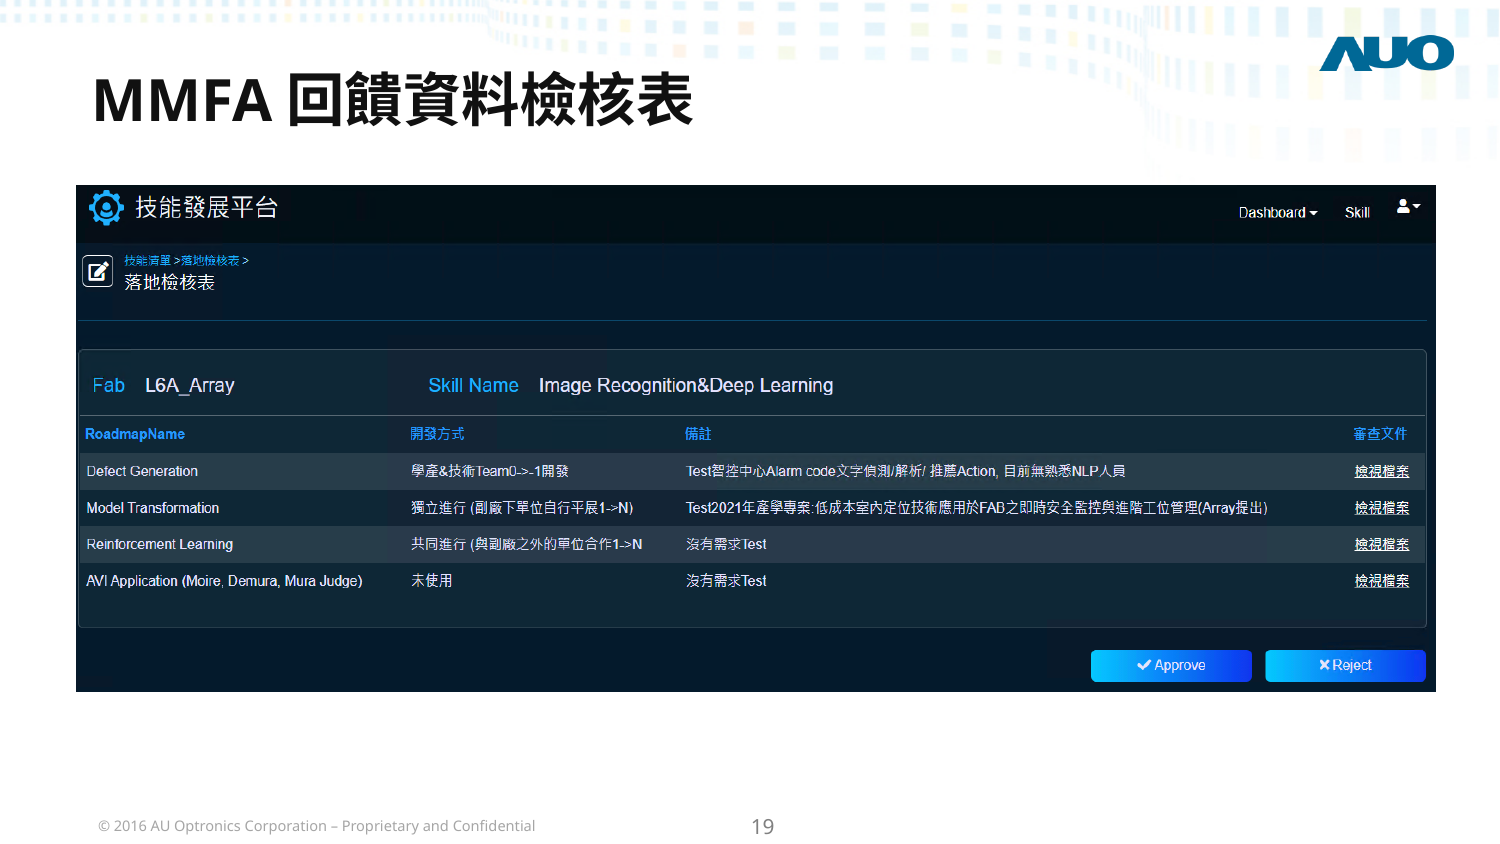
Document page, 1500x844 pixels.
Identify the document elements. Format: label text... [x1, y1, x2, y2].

picture [0, 0, 1500, 844]
title MMFA回饋資料檢核表 [76, 55, 1341, 184]
